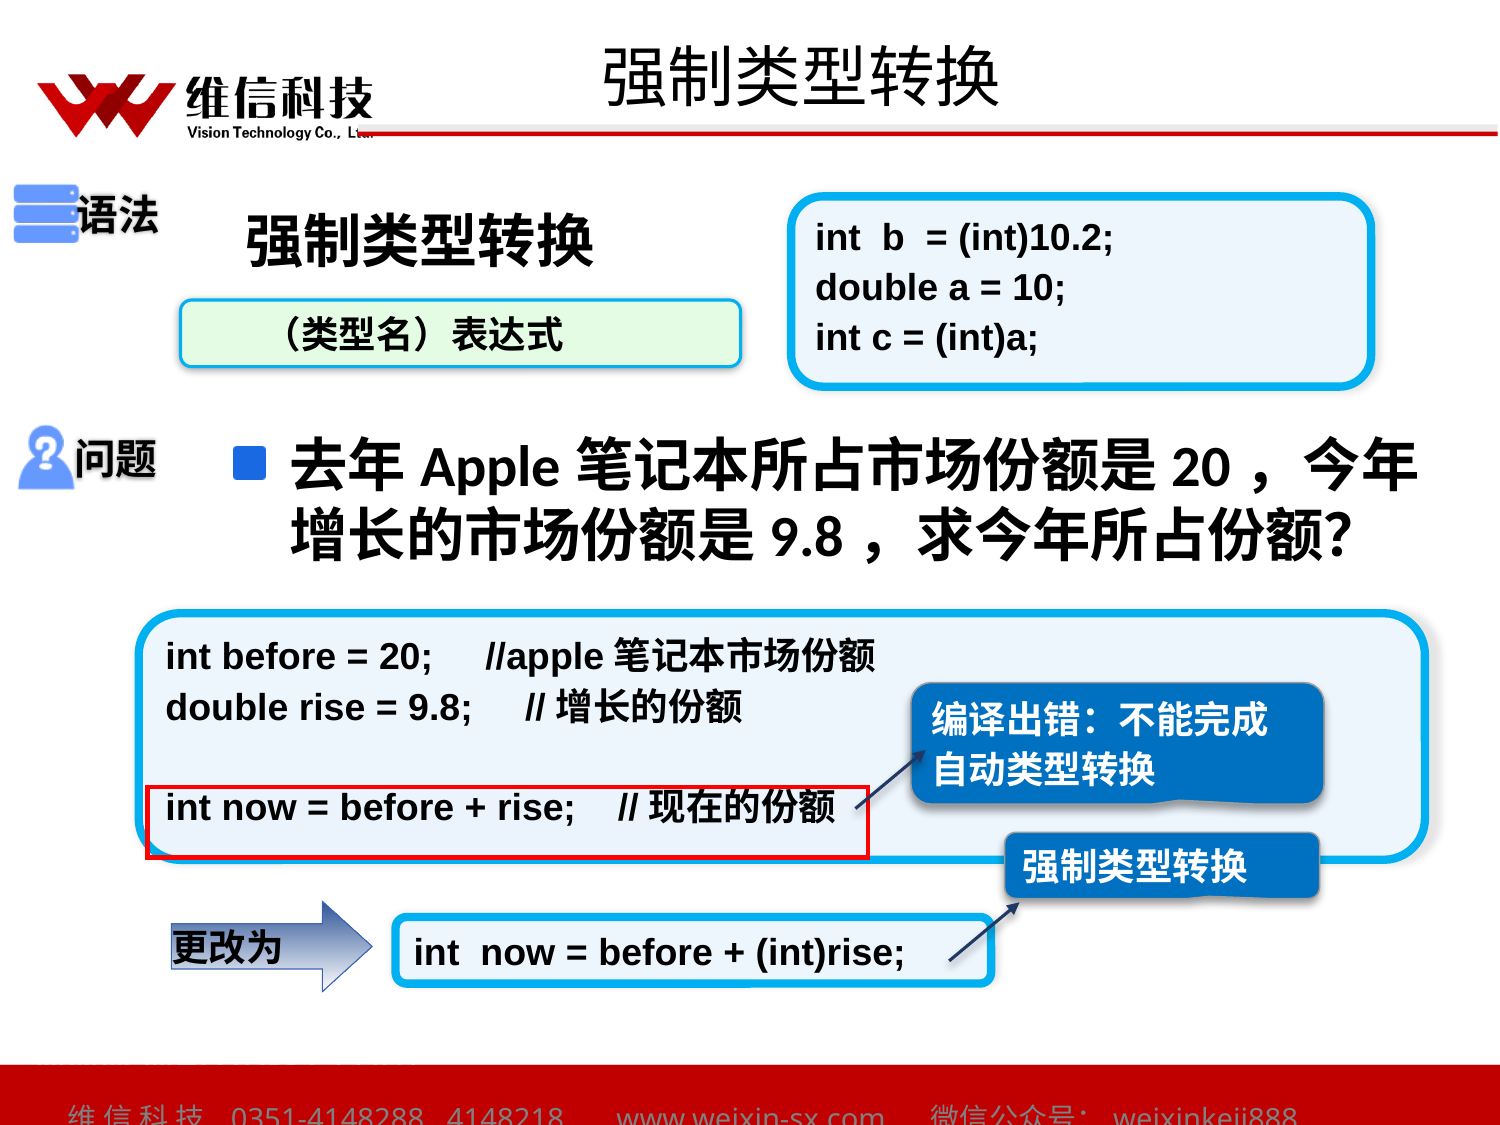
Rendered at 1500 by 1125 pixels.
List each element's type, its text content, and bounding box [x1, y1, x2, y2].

text_box 编译出错：不能完成 自动类型转换 [910, 682, 1325, 805]
text_box [183, 456, 1459, 609]
text_box int b = (int)10.2; double a = 10; int c = (int)a; [791, 196, 1372, 387]
text_box 强制类型转换 [230, 196, 869, 279]
text_box 去年Apple笔记本所占市场份额是20，今年增长的市场份额是9.8，求今年所占份额？ [218, 420, 1471, 599]
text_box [11, 422, 174, 493]
text_box 更改为 [171, 901, 373, 992]
picture [35, 70, 126, 141]
text_box int before = 20; //apple笔记本市场份额 double rise = 9.8; //增长的份额 int now = before + rise; //现在的份额 [138, 613, 1425, 860]
picture [233, 446, 266, 480]
text_box [948, 902, 1020, 963]
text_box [11, 180, 176, 247]
text_box [147, 786, 869, 858]
text_box （类型名）表达式 [180, 299, 741, 367]
text_box int now = before + (int)rise; [395, 916, 992, 984]
text_box 强制类型转换 [1004, 832, 1320, 899]
text_box [854, 750, 926, 810]
title 强制类型转换 [126, 36, 1477, 141]
